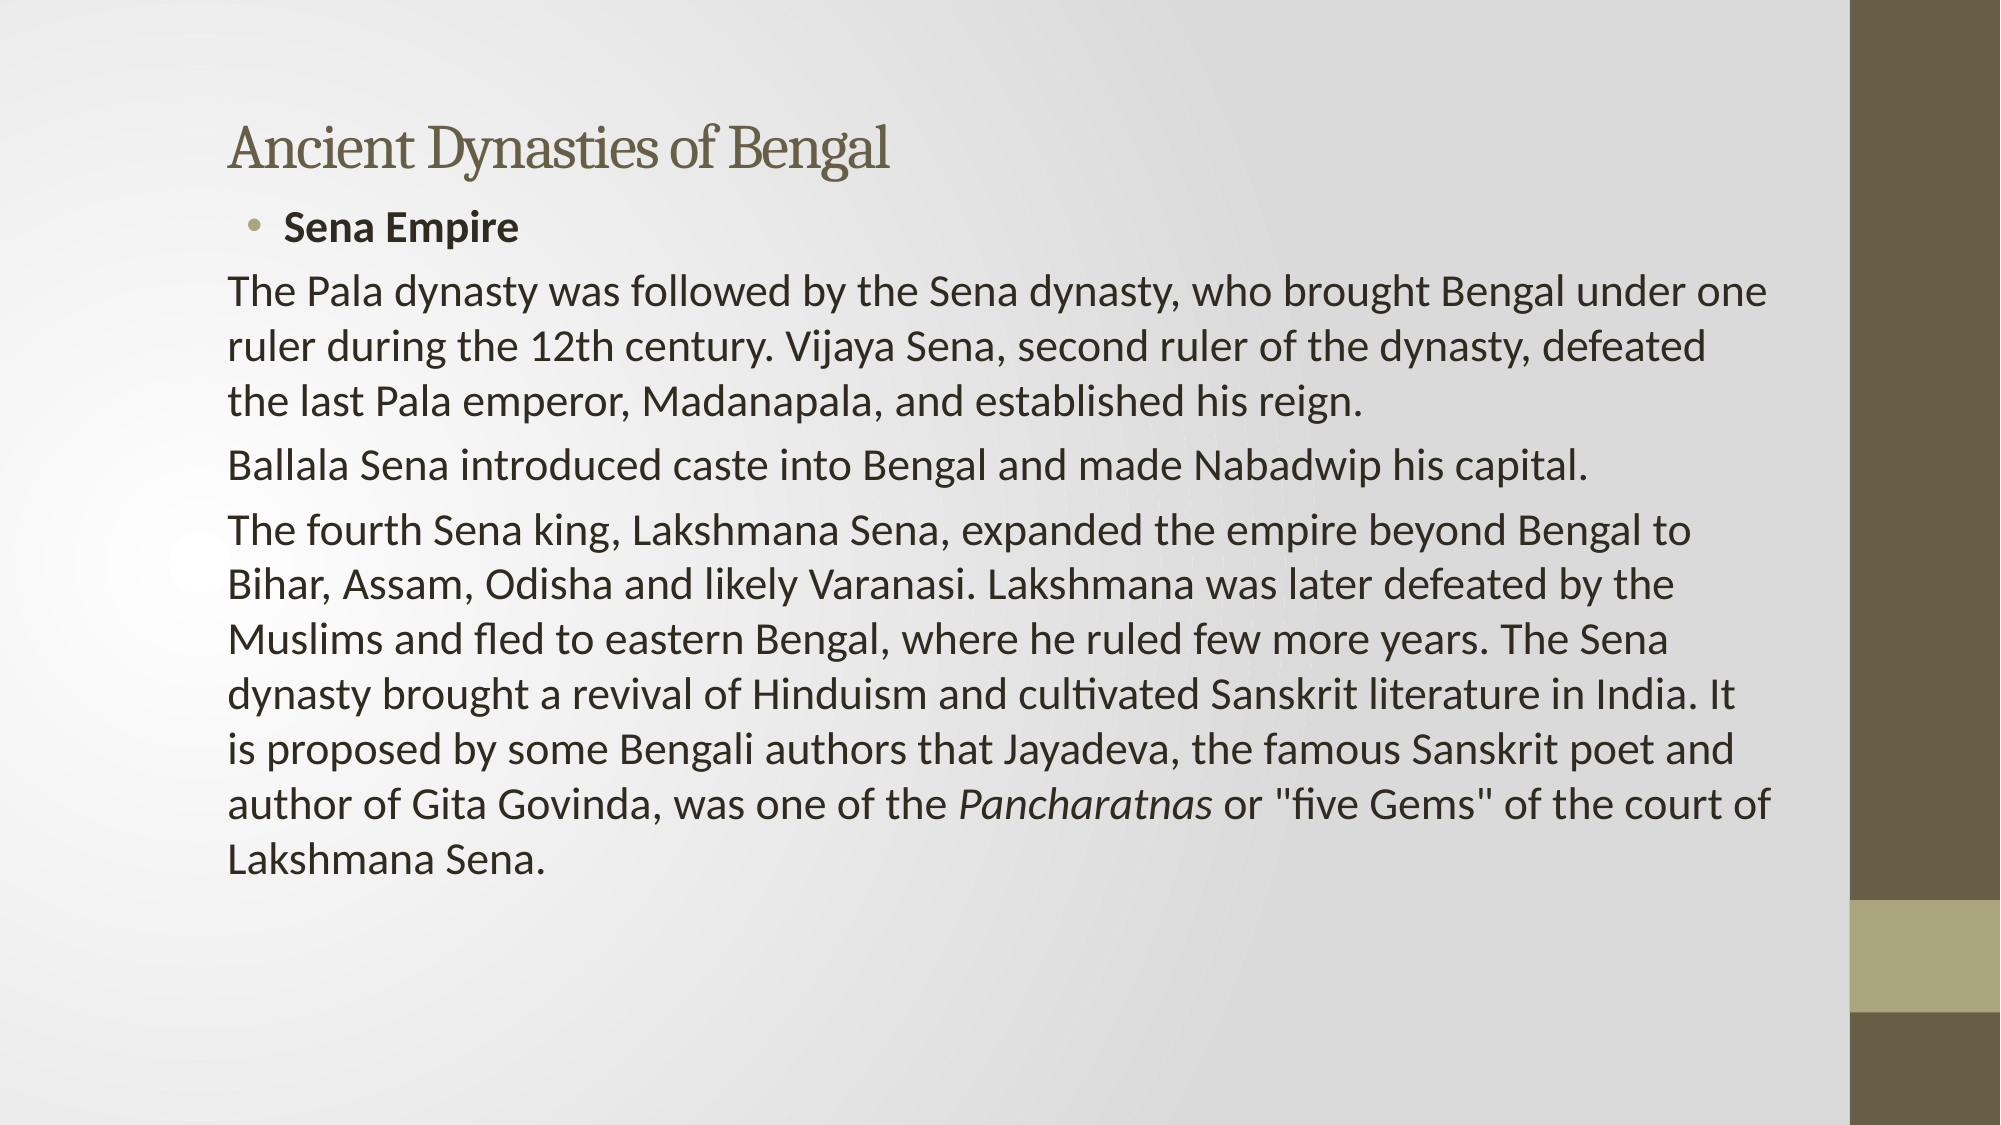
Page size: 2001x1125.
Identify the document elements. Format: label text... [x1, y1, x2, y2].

list Sena Empire The Pala dynasty was followed by the Sena dynasty, who brought Bengal under one ruler during the 12th century. Vijaya Sena, second ruler of the dynasty, defeated the last Pala emperor, Madanapala, and established his reign. Ballala Sena introduced caste into Bengal and made Nabadwip his capital. The fourth Sena king, Lakshmana Sena, expanded the empire beyond Bengal to Bihar, Assam, Odisha and likely Varanasi. Lakshmana was later defeated by the Muslims and fled to eastern Bengal, where he ruled few more years. The Sena dynasty brought a revival of Hinduism and cultivated Sanskrit literature in India. It is proposed by some Bengali authors that Jayadeva, the famous Sanskrit poet and author of Gita Govinda, was one of the Pancharatnas or "five Gems" of the court of Lakshmana Sena. [212, 189, 1788, 964]
title Ancient Dynasties of Bengal [212, 97, 1788, 189]
